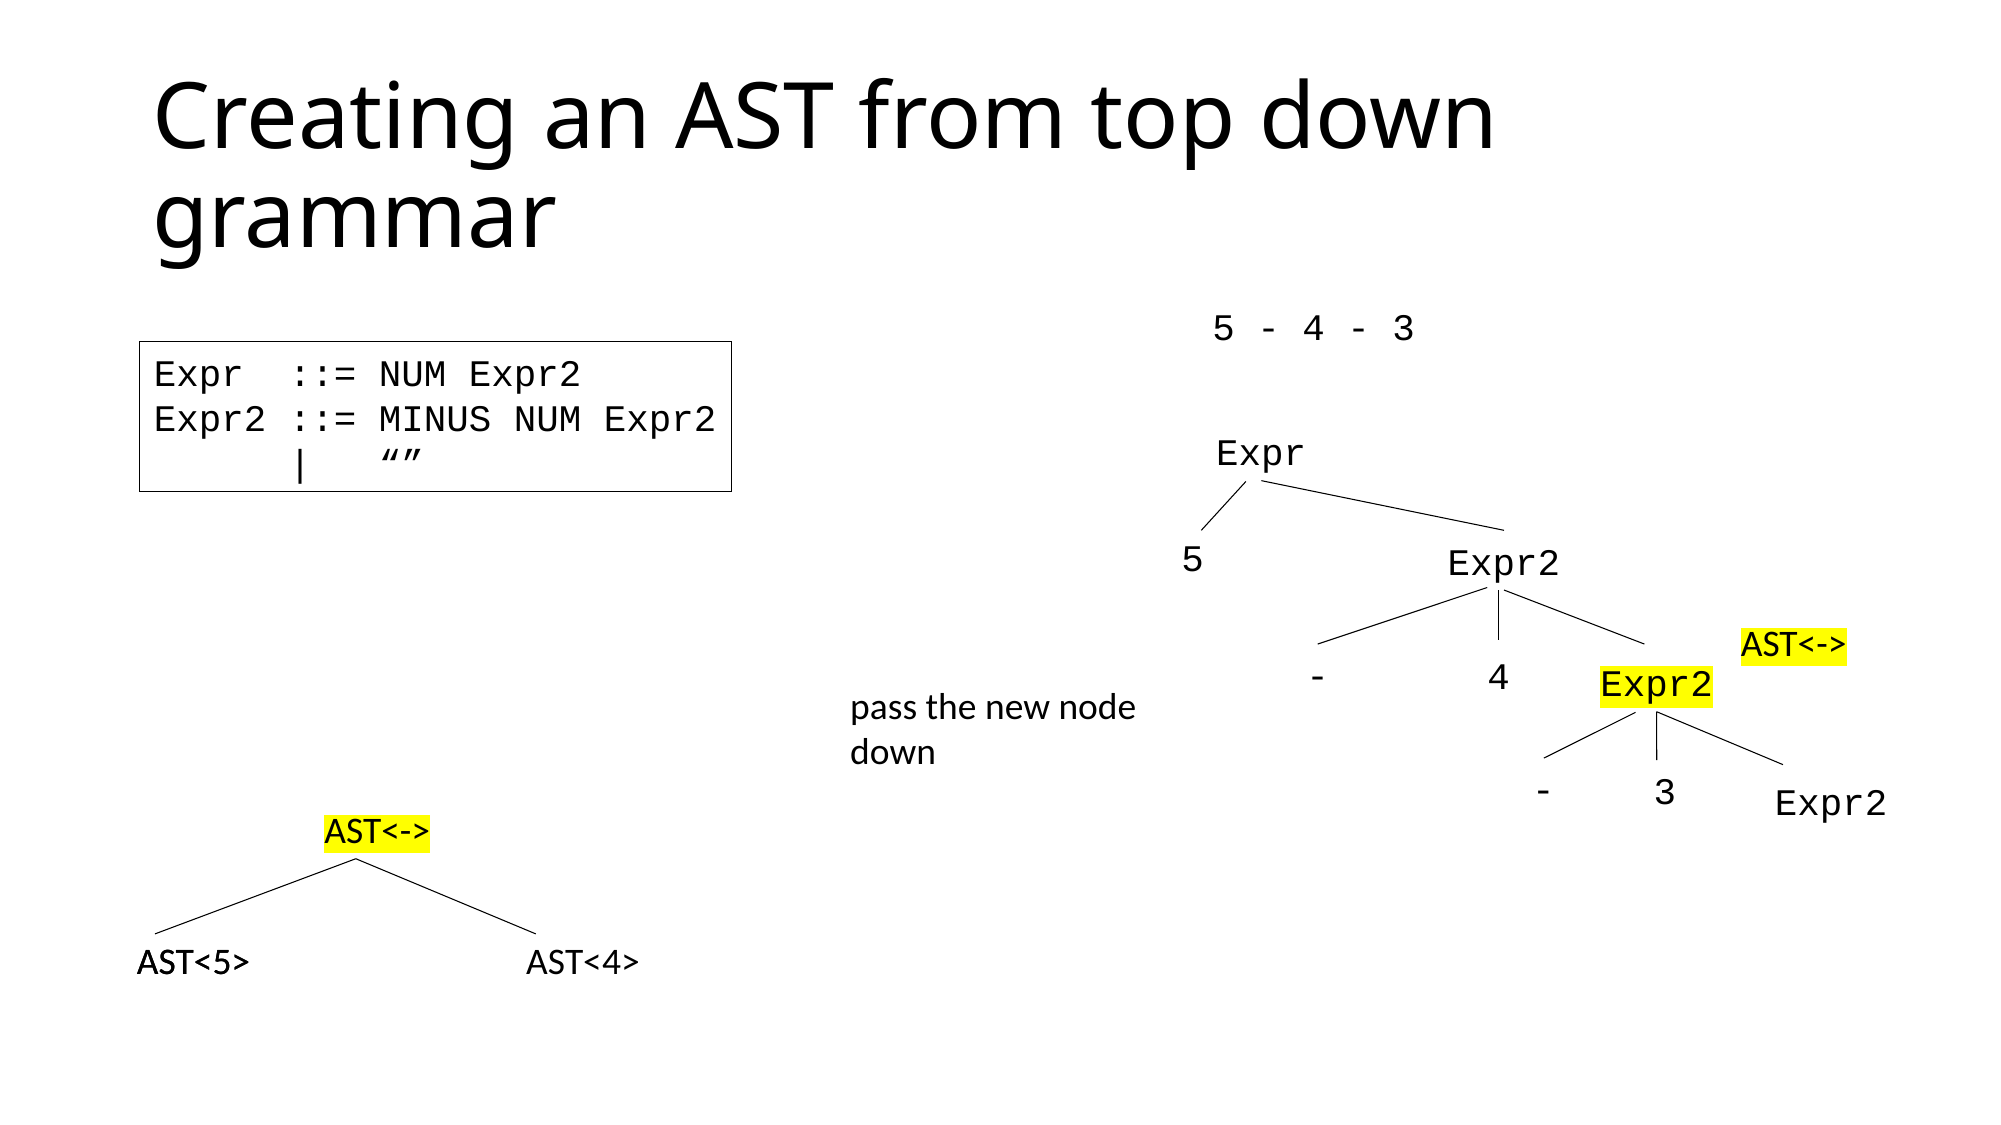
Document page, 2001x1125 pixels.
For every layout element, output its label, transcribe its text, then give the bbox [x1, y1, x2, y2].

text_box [1656, 712, 1784, 765]
text_box Expr2 [1759, 770, 1903, 830]
text_box Expr [1201, 420, 1322, 481]
text_box AST<5> [122, 929, 266, 989]
text_box AST<4> [511, 929, 655, 989]
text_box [1201, 481, 1246, 531]
text_box Expr ::= NUM Expr2 Expr2 ::= MINUS NUM Expr2 | “” [139, 341, 732, 492]
text_box - [1291, 643, 1344, 704]
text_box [355, 858, 536, 934]
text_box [1261, 481, 1505, 531]
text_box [1543, 712, 1636, 759]
text_box - [1517, 758, 1571, 818]
title Creating an AST from top down grammar [137, 59, 1863, 278]
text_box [154, 858, 355, 934]
text_box Expr2 [1432, 530, 1576, 590]
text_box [1317, 587, 1488, 645]
text_box 4 [1472, 644, 1525, 705]
text_box 5 - 4 - 3 [1197, 296, 1430, 356]
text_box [1504, 590, 1645, 644]
text_box 5 [1166, 526, 1219, 587]
text_box pass the new node down [835, 674, 1164, 779]
text_box AST<-> [309, 798, 446, 858]
text_box AST<-> [1726, 611, 1862, 671]
text_box 3 [1638, 759, 1691, 820]
text_box Expr2 [1585, 651, 1728, 712]
